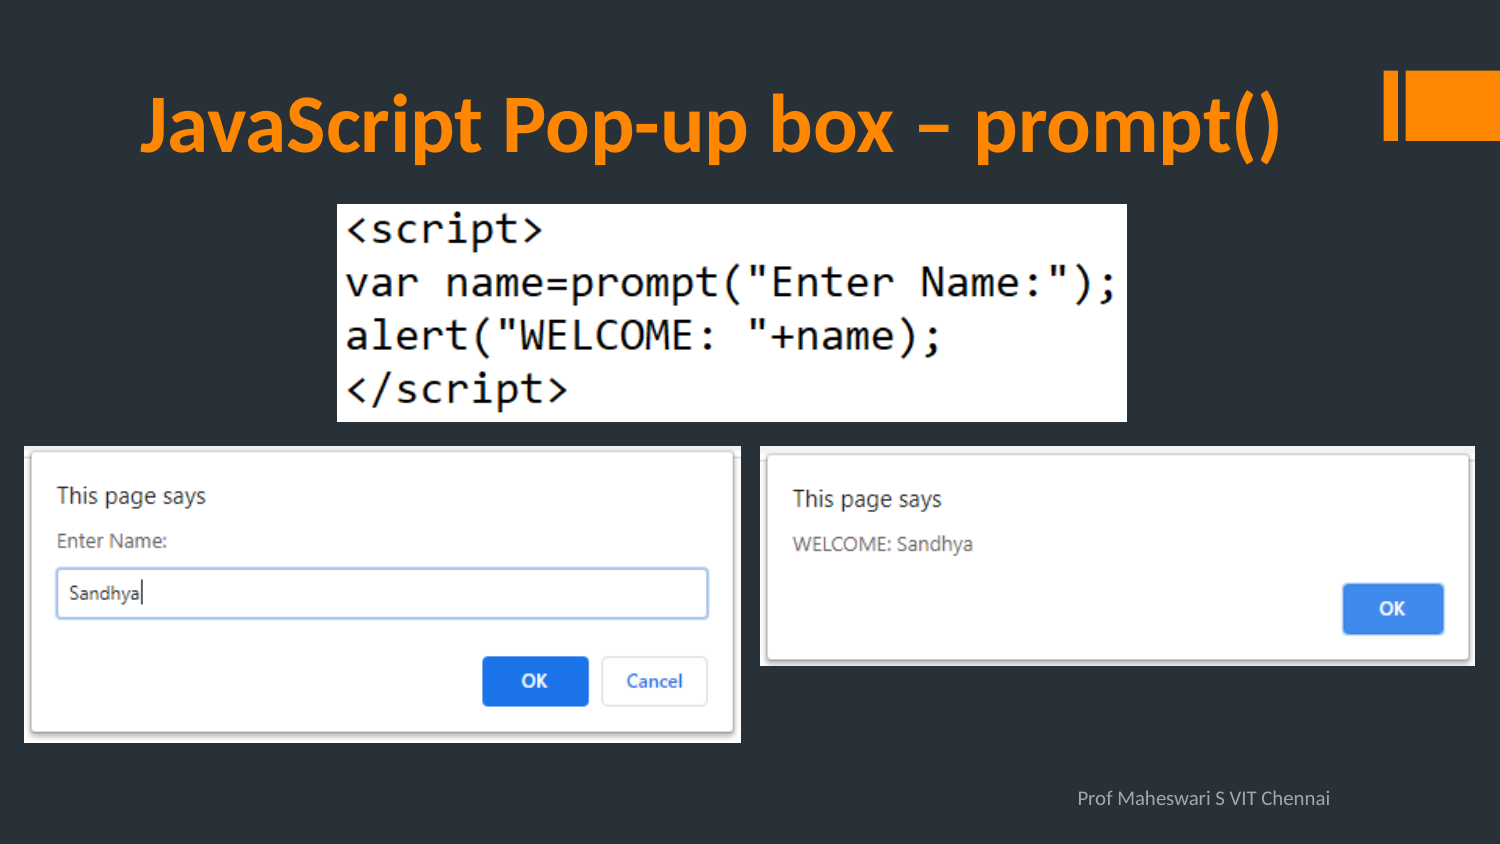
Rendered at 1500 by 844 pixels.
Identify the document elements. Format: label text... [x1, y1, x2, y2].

picture [24, 446, 742, 743]
title JavaScript Pop-up box – prompt() [125, 134, 1325, 277]
footer Prof Maheswari S VIT Chennai [1062, 784, 1431, 822]
picture [336, 204, 1128, 423]
picture [760, 446, 1476, 667]
